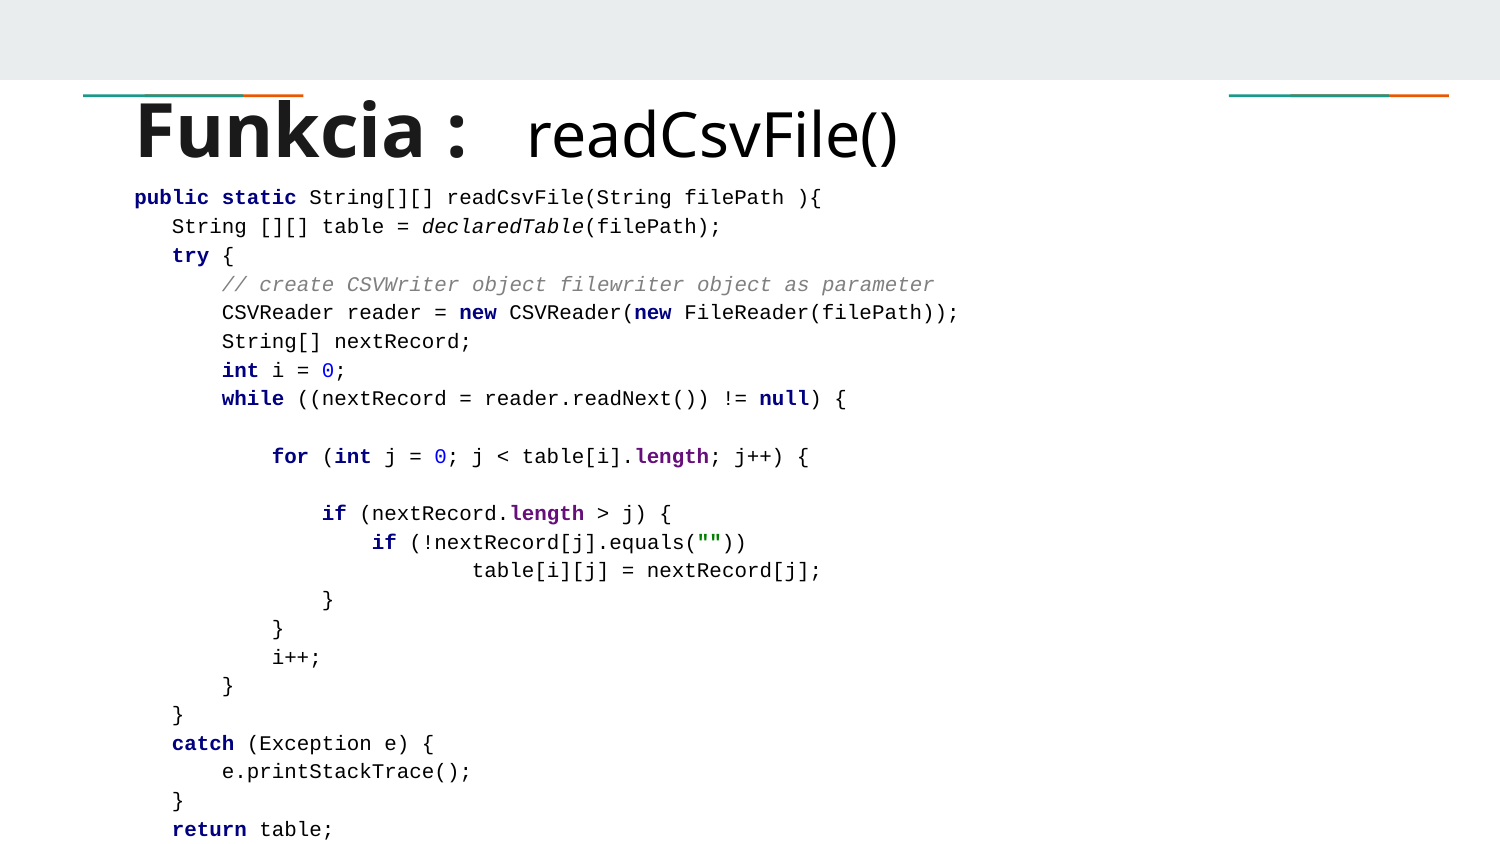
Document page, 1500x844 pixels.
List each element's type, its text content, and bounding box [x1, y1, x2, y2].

list public static String[][] readCsvFile(String filePath ){ String [][] table = declaredTable(filePath); try { // create CSVWriter object filewriter object as parameter CSVReader reader = new CSVReader(new FileReader(filePath)); String[] nextRecord; int i = 0; while ((nextRecord = reader.readNext()) != null) { for (int j = 0; j < table[i].length; j++) { if (nextRecord.length > j) { if (!nextRecord[j].equals("")) table[i][j] = nextRecord[j]; } } i++; } } catch (Exception e) { e.printStackTrace(); } return table; } [119, 165, 1381, 537]
title Funkcia : readCsvFile() [119, 67, 1381, 156]
